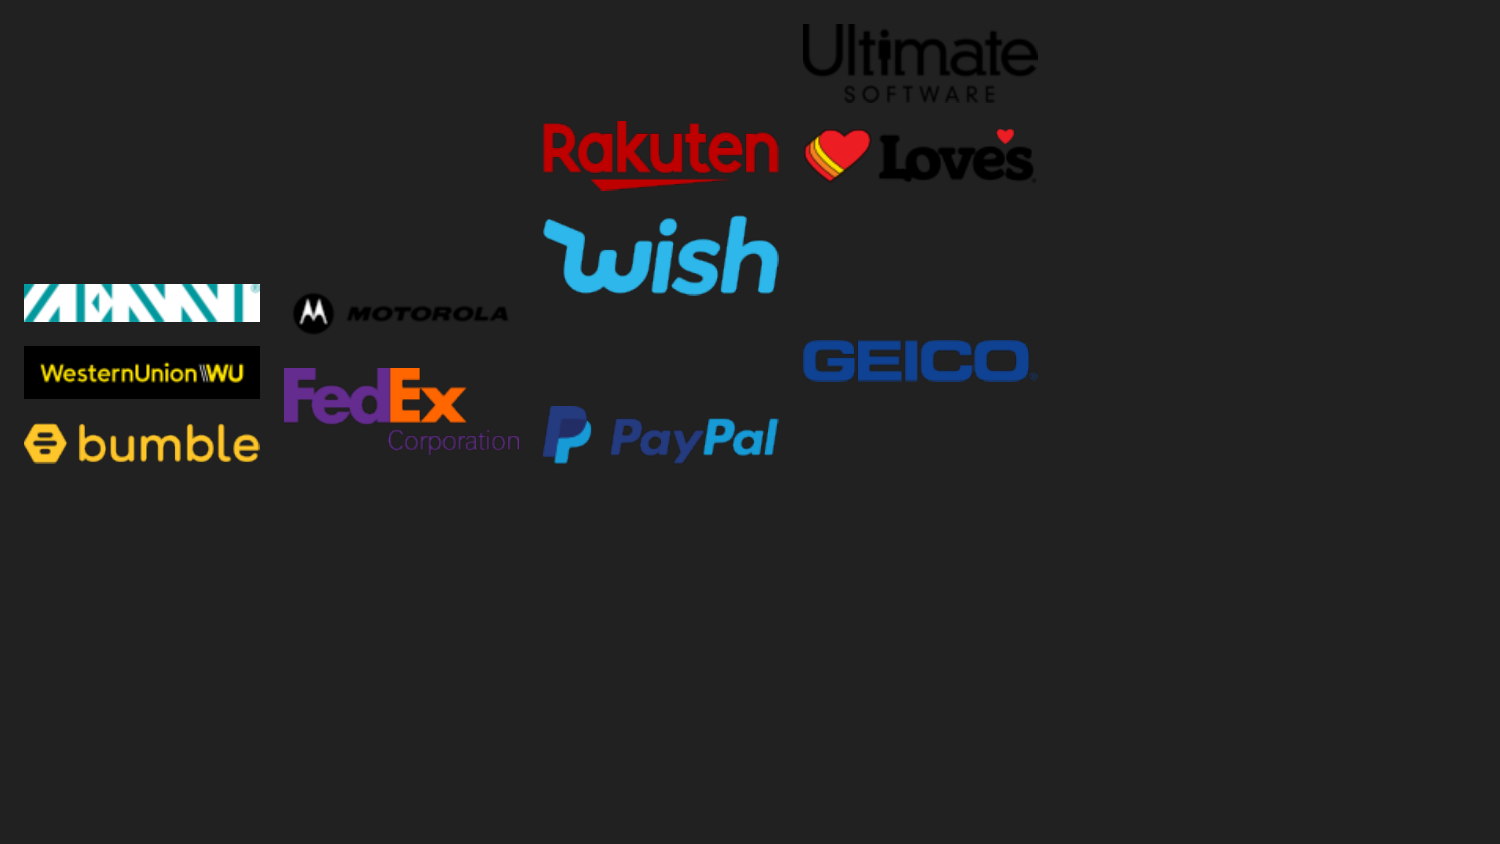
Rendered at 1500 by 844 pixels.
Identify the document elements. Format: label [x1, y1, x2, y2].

picture [284, 368, 519, 455]
picture [543, 215, 779, 296]
picture [802, 127, 1038, 185]
picture [284, 284, 518, 344]
picture [24, 423, 260, 465]
picture [802, 24, 1038, 104]
picture [802, 340, 1038, 382]
picture [543, 121, 779, 191]
picture [24, 346, 260, 399]
picture [543, 405, 779, 469]
picture [24, 284, 260, 323]
